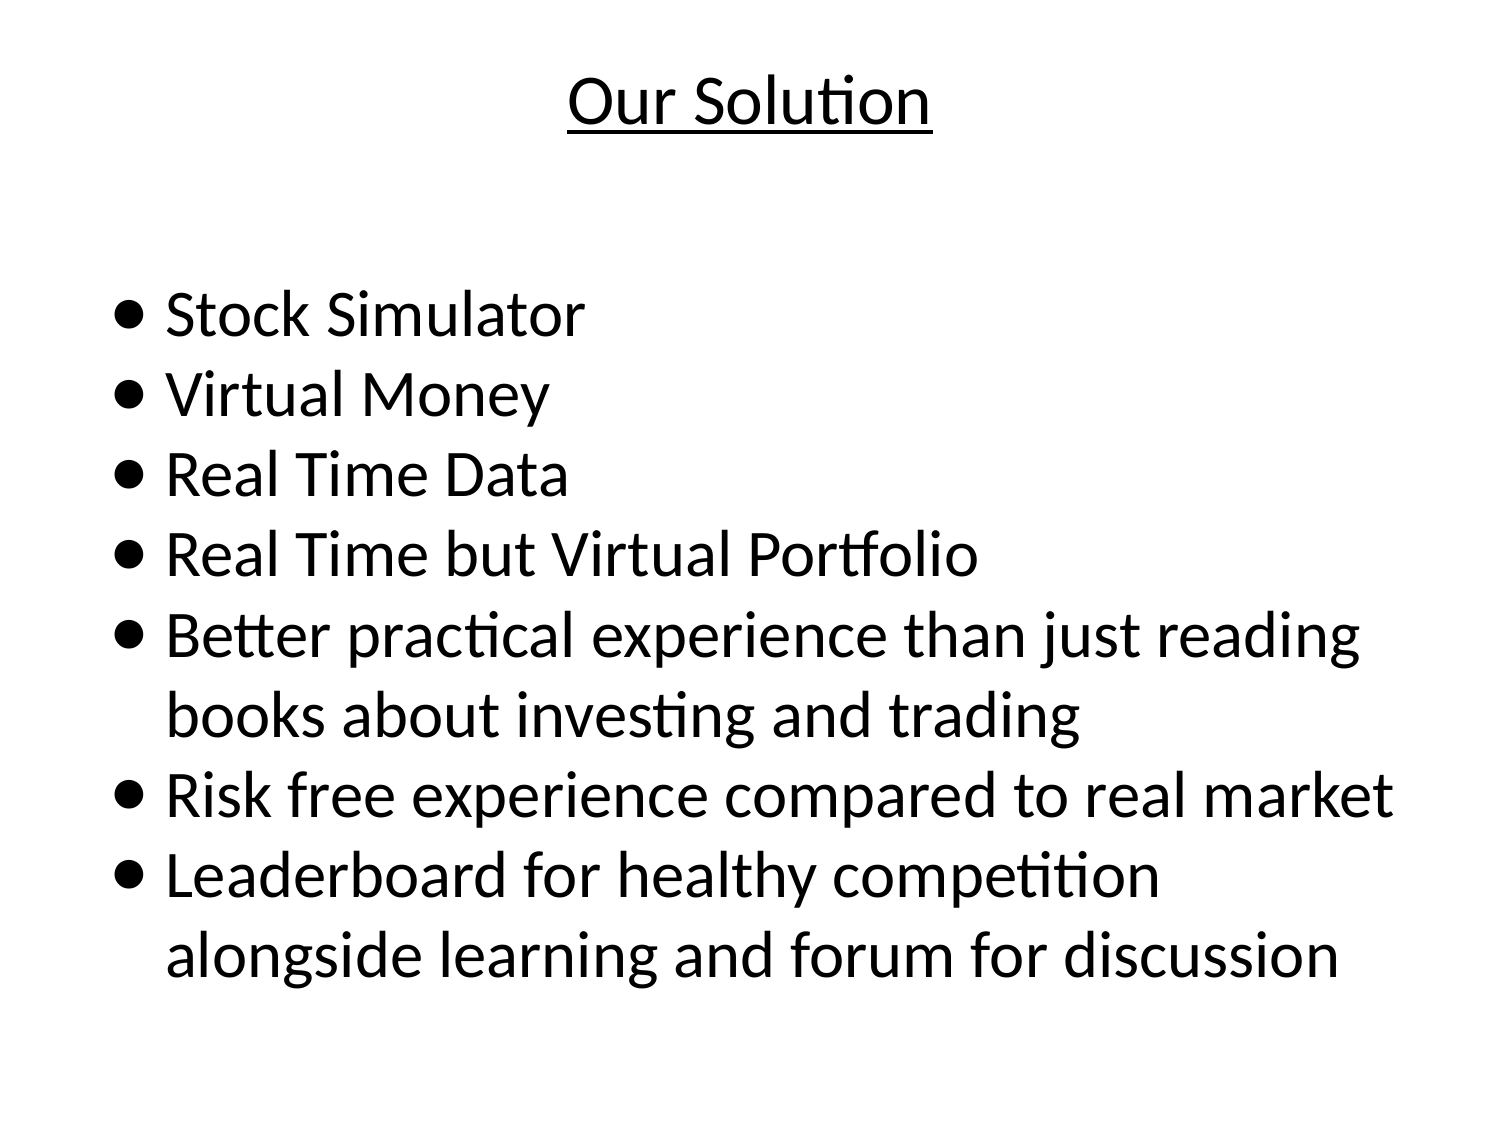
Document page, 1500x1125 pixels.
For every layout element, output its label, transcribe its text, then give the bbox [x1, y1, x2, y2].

list Stock Simulator Virtual Money Real Time Data Real Time but Virtual Portfolio Better practical experience than just reading books about investing and trading Risk free experience compared to real market Leaderboard for healthy competition alongside learning and forum for discussion [75, 262, 1425, 1005]
title Our Solution [75, 45, 1425, 233]
